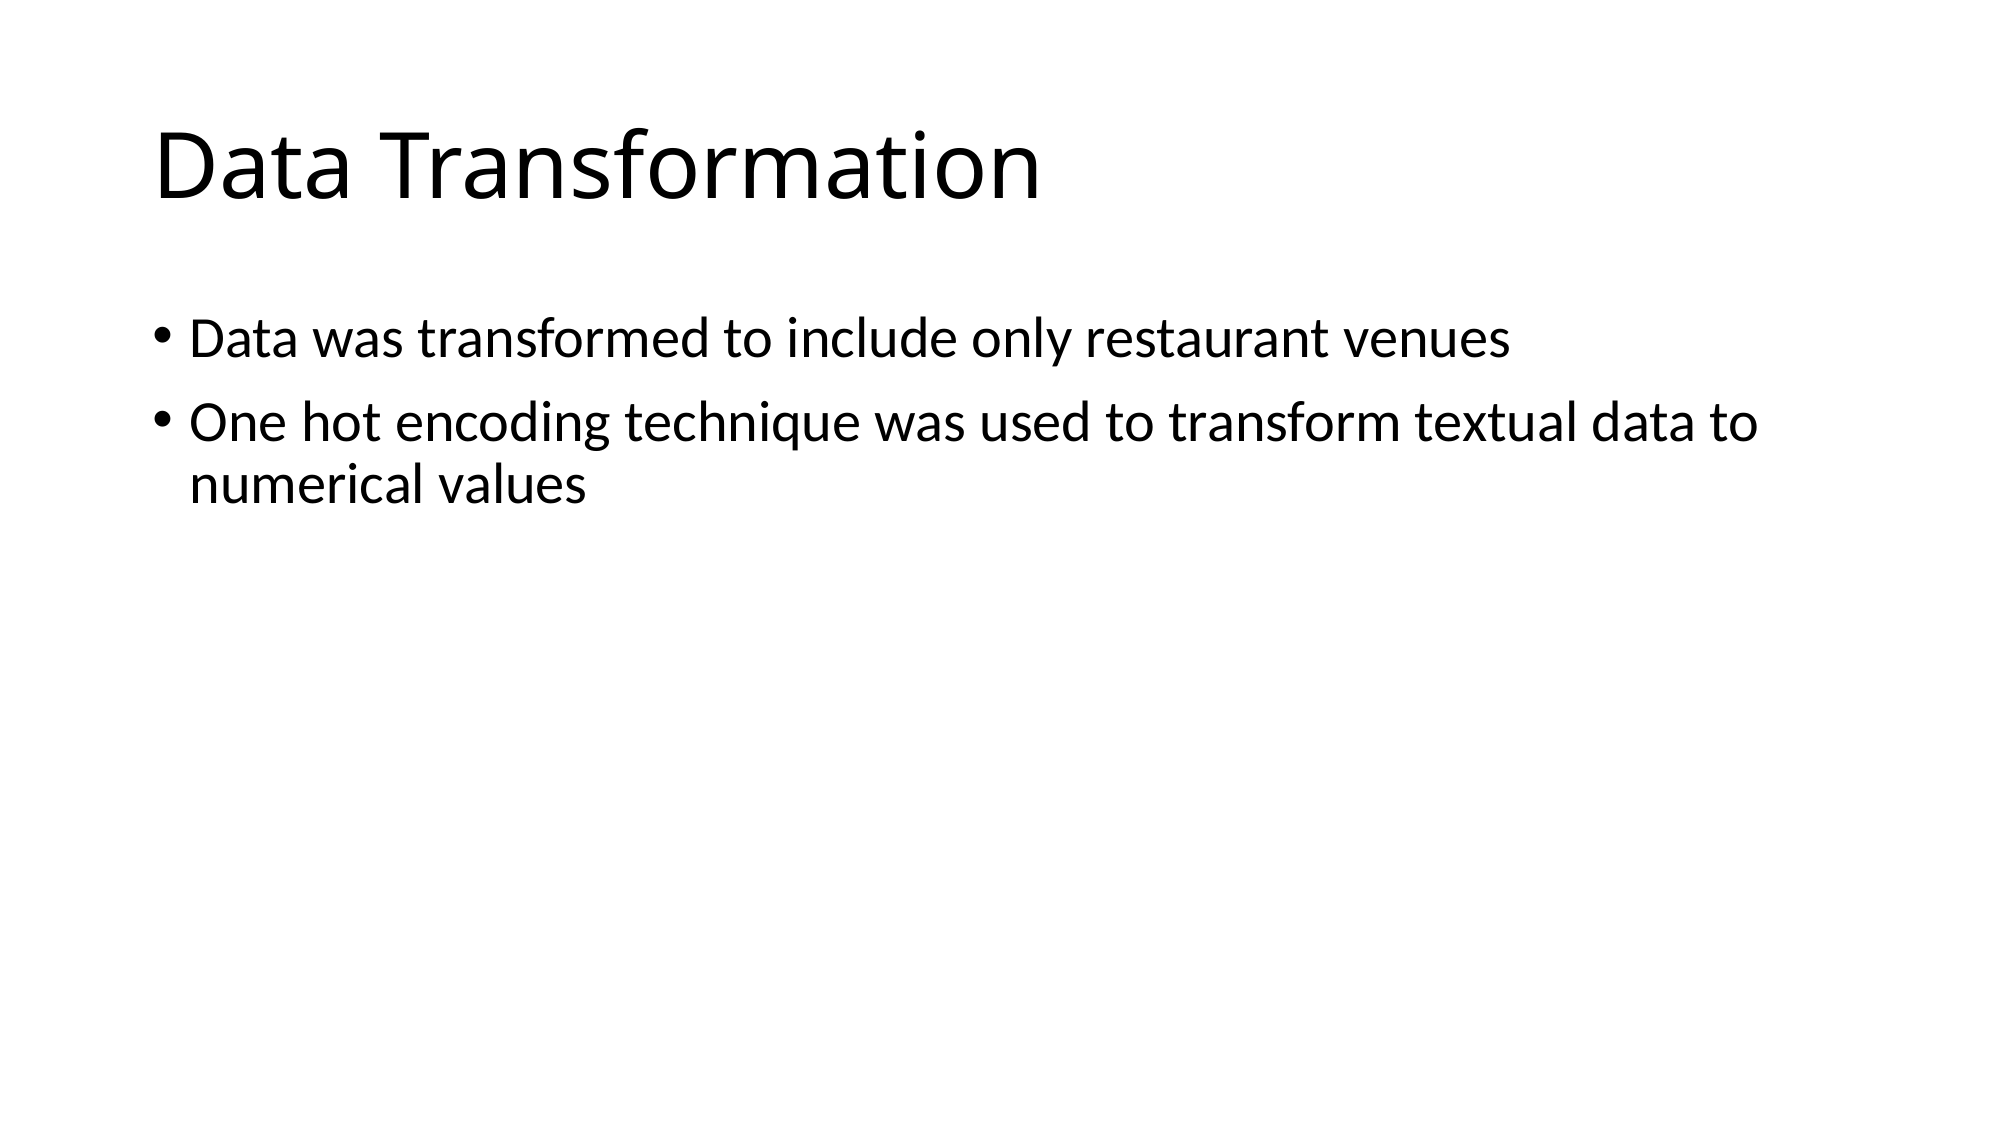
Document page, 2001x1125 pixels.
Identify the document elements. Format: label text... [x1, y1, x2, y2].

title Data Transformation [137, 59, 1863, 278]
list Data was transformed to include only restaurant venues One hot encoding technique was used to transform textual data to numerical values [137, 299, 1863, 1014]
